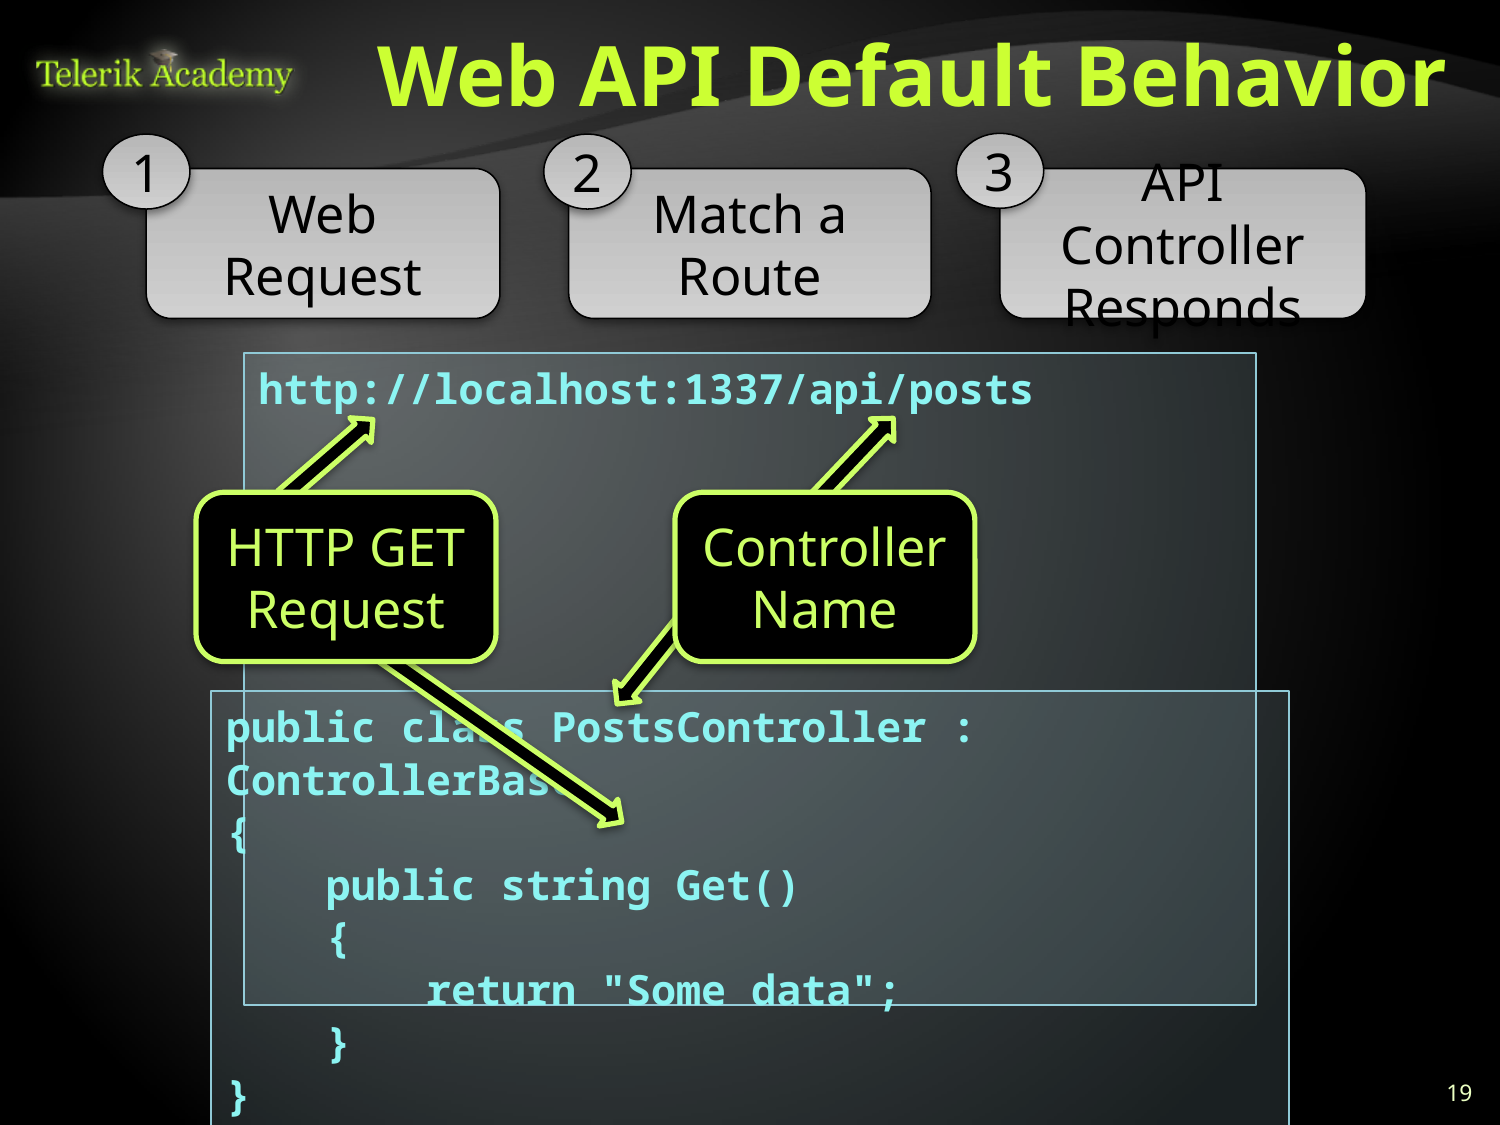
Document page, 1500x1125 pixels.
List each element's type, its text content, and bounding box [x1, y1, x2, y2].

text_box public class PostsController : ControllerBase { public string Get() { return "Some data"; } } [211, 691, 1289, 1125]
text_box HTTP GET Request [193, 489, 499, 665]
list http://localhost:1337/api/posts [243, 352, 1257, 691]
slide_number 19 [1412, 1074, 1488, 1113]
text_box Controller Name [672, 489, 978, 665]
text_box 2 [542, 133, 633, 210]
text_box [277, 415, 376, 488]
text_box [611, 625, 671, 707]
picture [0, 0, 1500, 1125]
text_box [812, 415, 897, 488]
text_box API Controller Responds [999, 167, 1367, 320]
text_box [391, 674, 625, 829]
text_box 1 [101, 133, 191, 210]
text_box Match a Route [567, 167, 932, 320]
text_box 3 [955, 132, 1045, 210]
title Web API Default Behavior [300, 12, 1463, 150]
text_box Web Request [145, 167, 501, 320]
